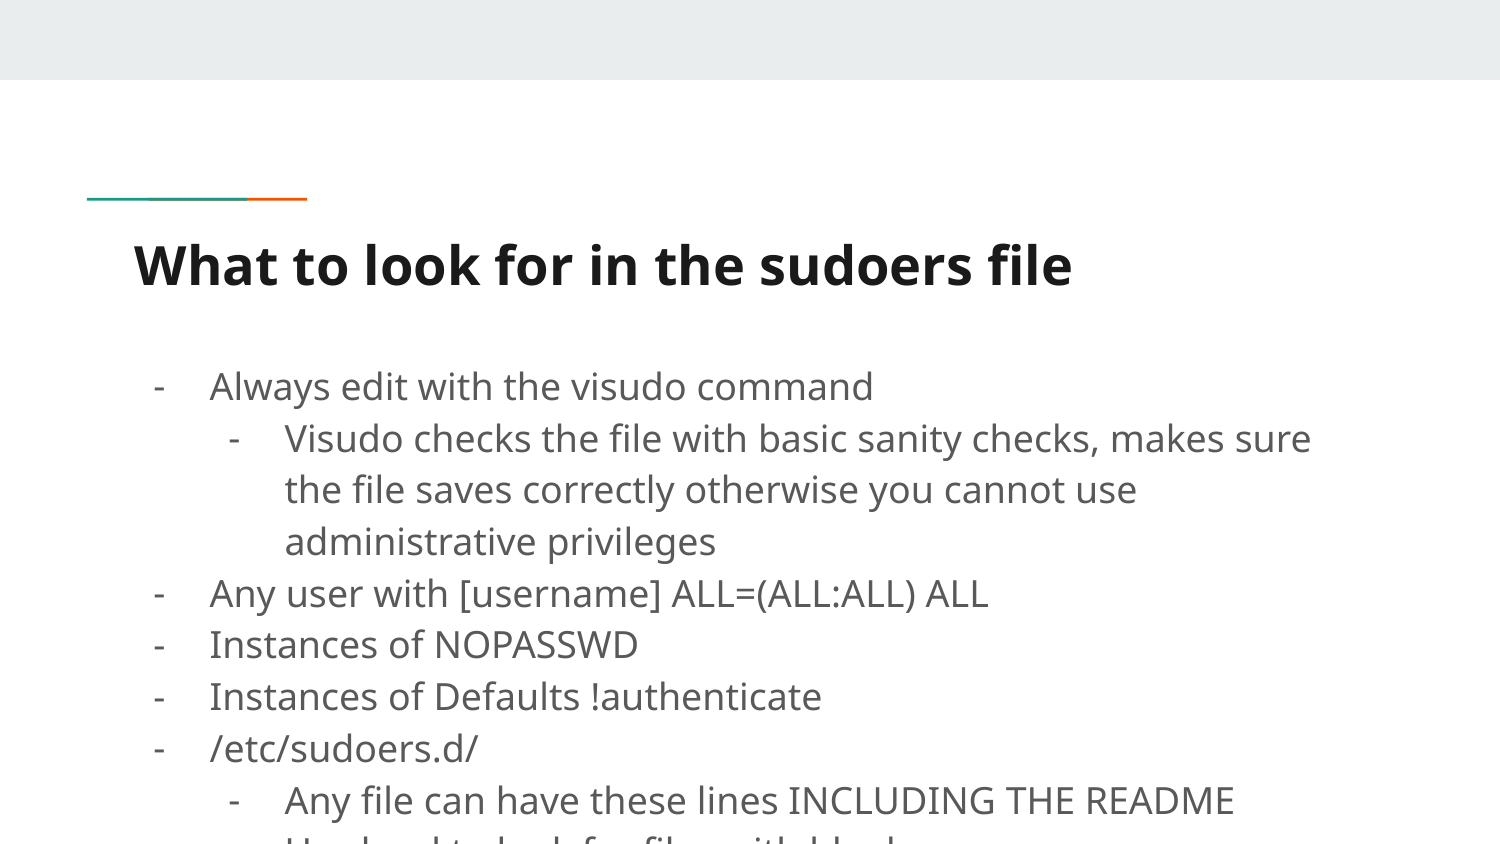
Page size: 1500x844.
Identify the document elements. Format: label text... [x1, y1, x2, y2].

title What to look for in the sudoers file [119, 216, 1381, 305]
list Always edit with the visudo command Visudo checks the file with basic sanity checks, makes sure the file saves correctly otherwise you cannot use administrative privileges Any user with [username] ALL=(ALL:ALL) ALL Instances of NOPASSWD Instances of Defaults !authenticate /etc/sudoers.d/ Any file can have these lines INCLUDING THE README Use ls -al to look for files with blank names [119, 341, 1381, 712]
